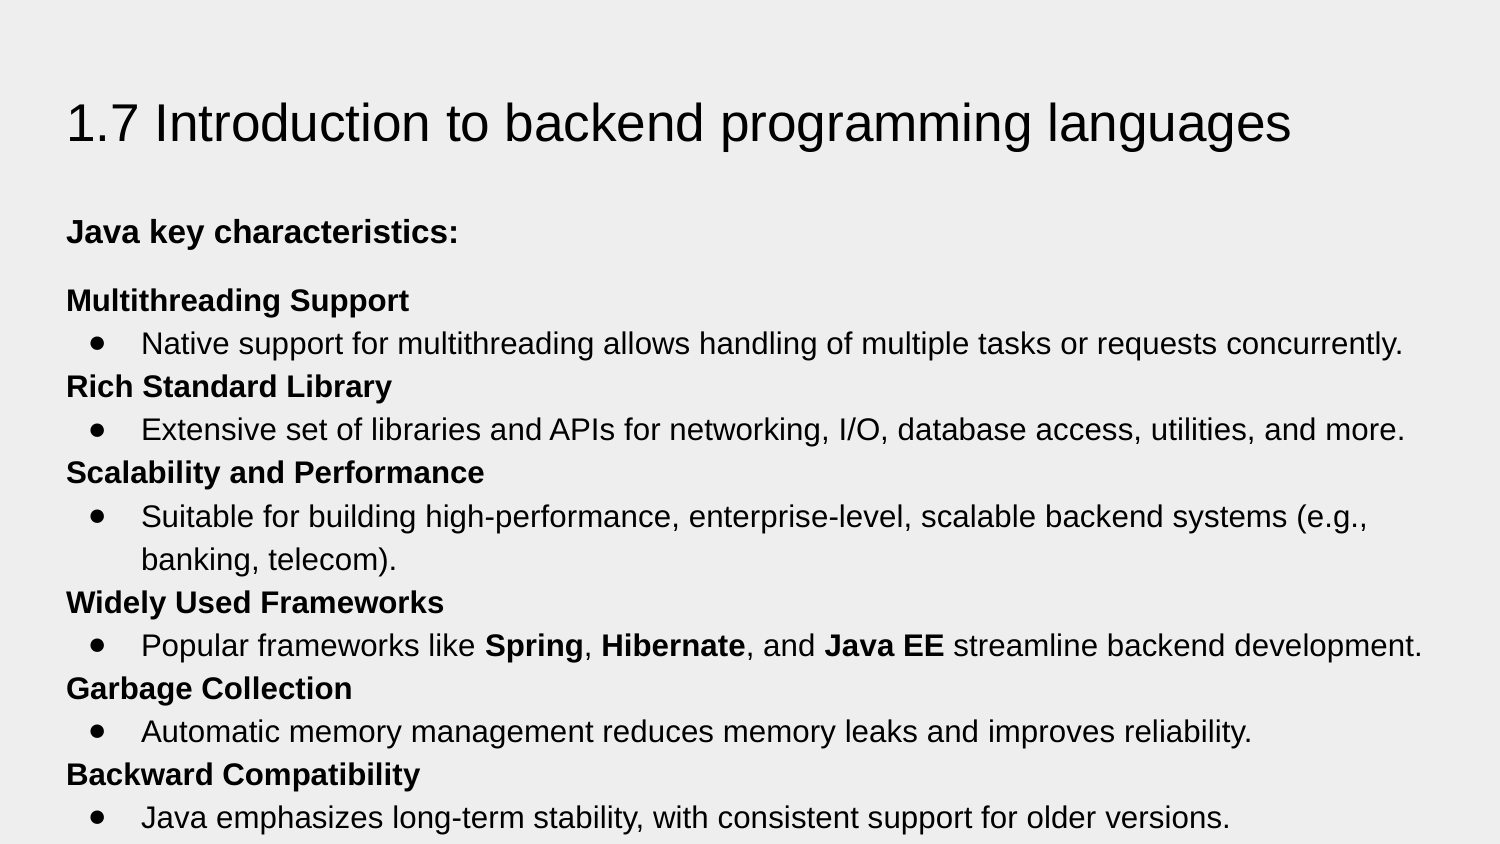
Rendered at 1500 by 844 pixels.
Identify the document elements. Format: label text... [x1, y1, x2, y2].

list Java key characteristics: Multithreading Support Native support for multithreading allows handling of multiple tasks or requests concurrently. Rich Standard Library Extensive set of libraries and APIs for networking, I/O, database access, utilities, and more. Scalability and Performance Suitable for building high-performance, enterprise-level, scalable backend systems (e.g., banking, telecom). Widely Used Frameworks Popular frameworks like Spring, Hibernate, and Java EE streamline backend development. Garbage Collection Automatic memory management reduces memory leaks and improves reliability. Backward Compatibility Java emphasizes long-term stability, with consistent support for older versions. [51, 189, 1449, 828]
title 1.7 Introduction to backend programming languages [51, 72, 1449, 167]
